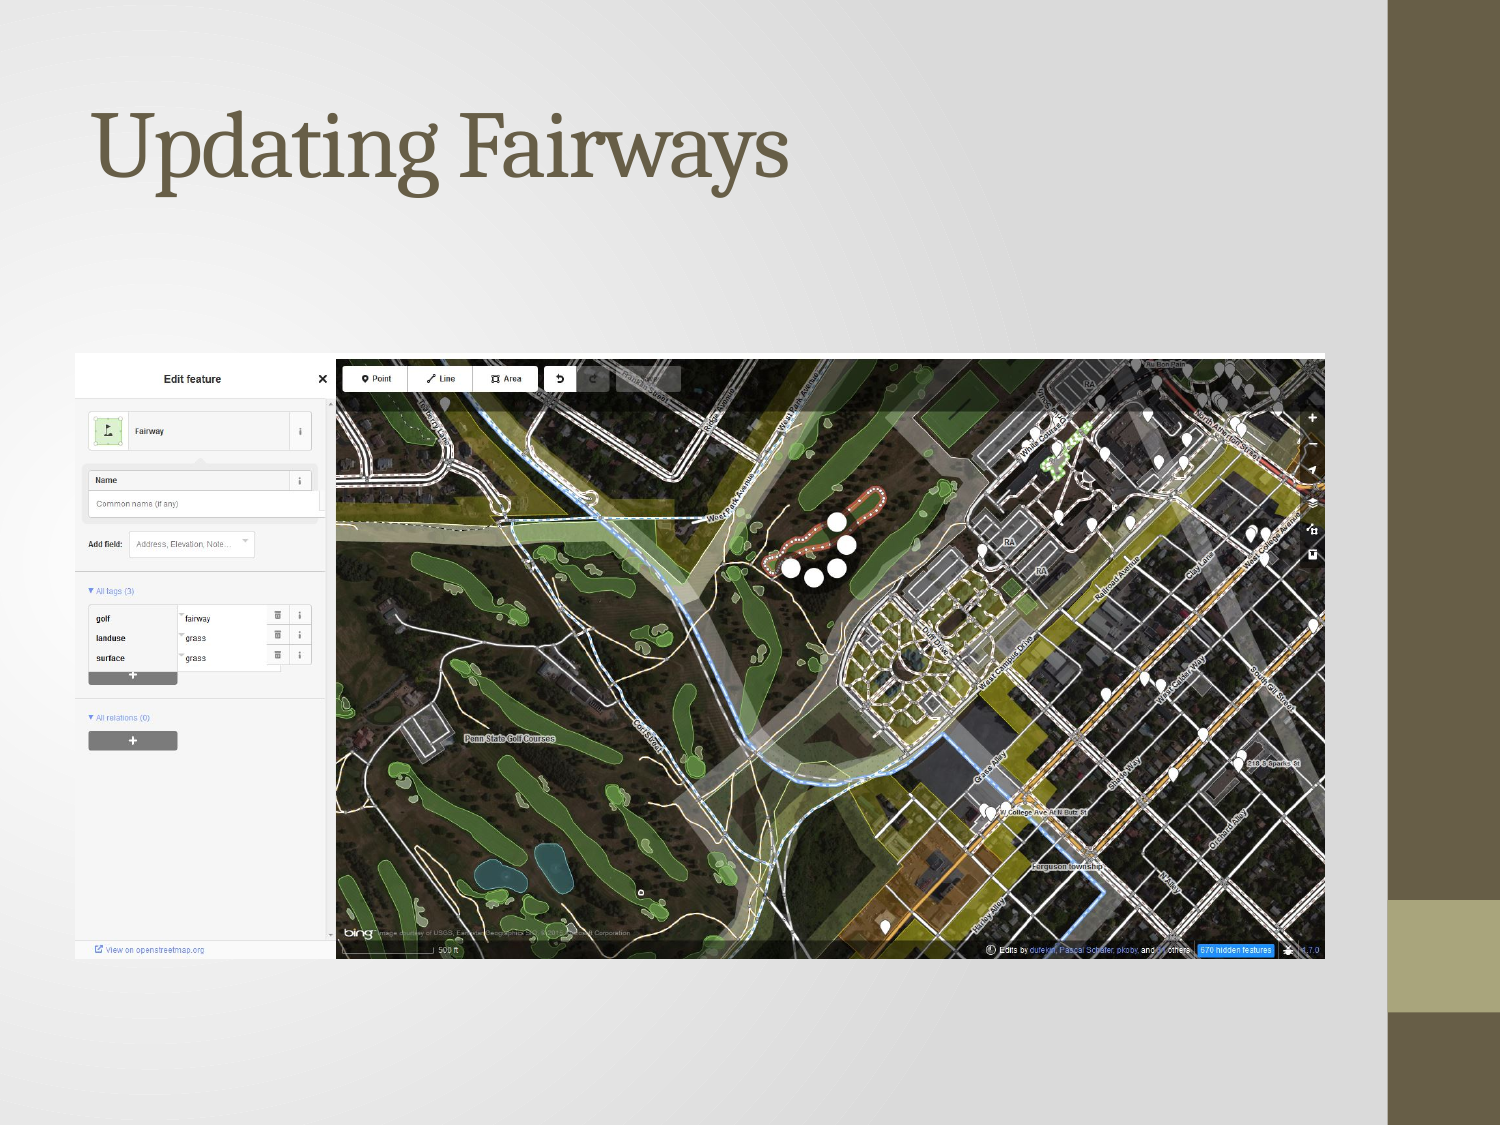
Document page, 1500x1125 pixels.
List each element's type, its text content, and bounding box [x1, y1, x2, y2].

title Updating Fairways [75, 45, 1325, 233]
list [74, 353, 1326, 960]
